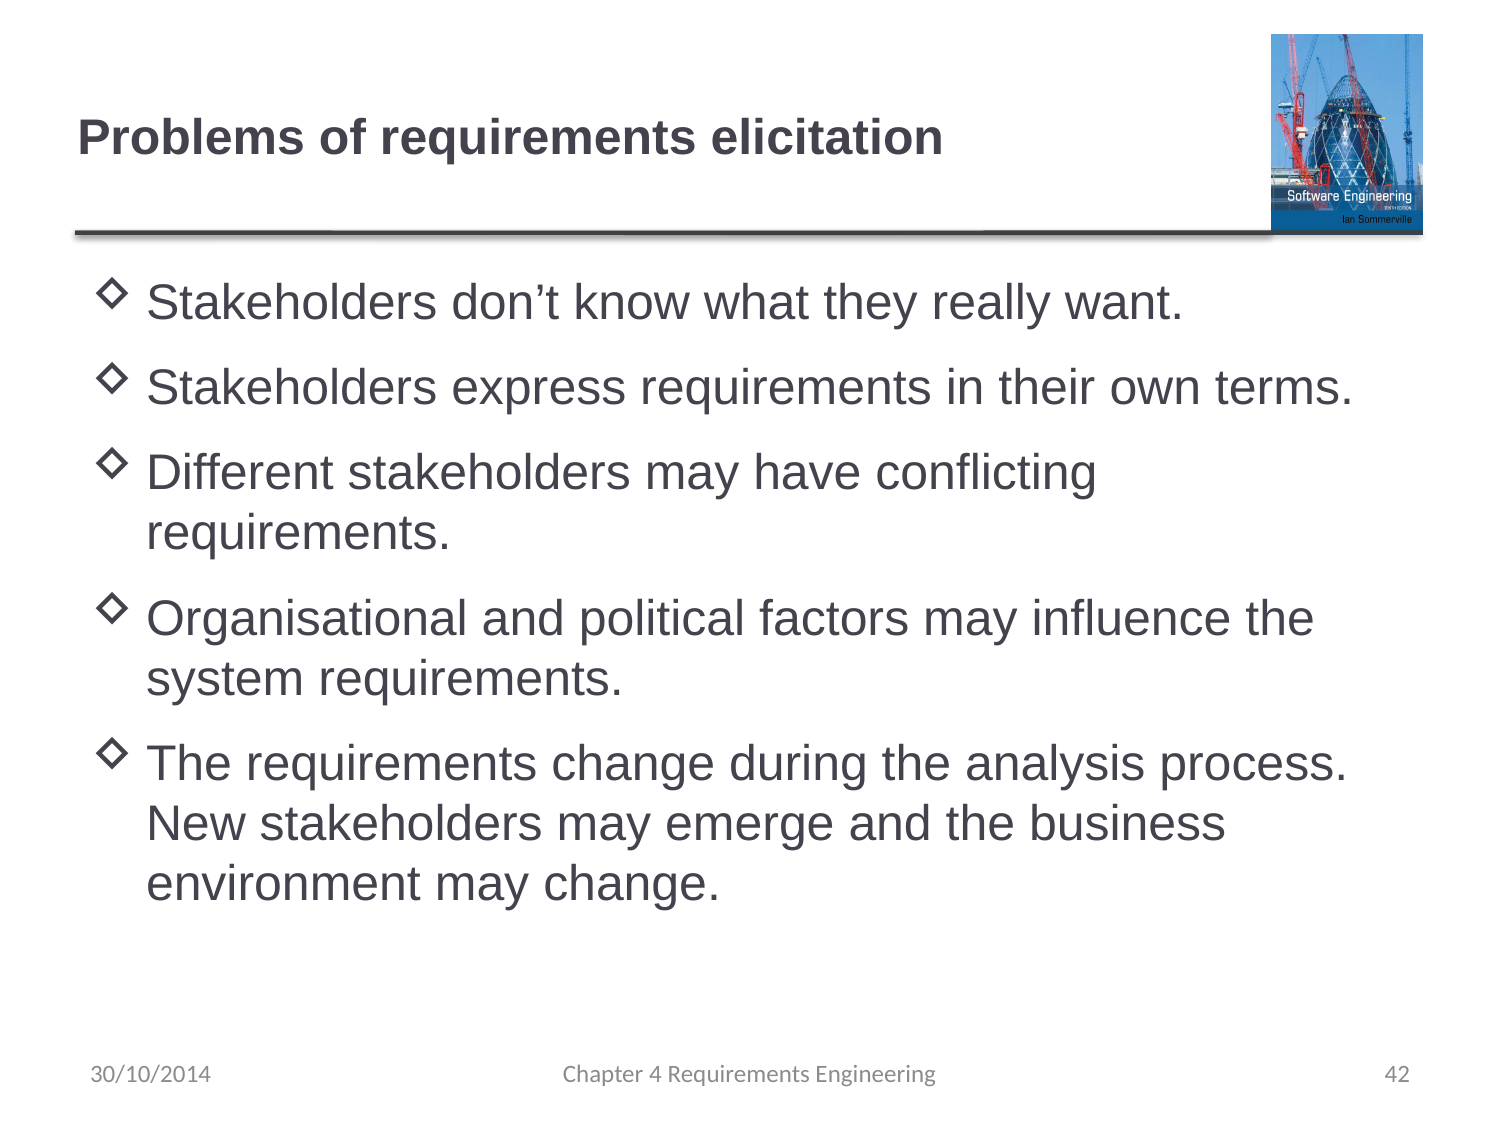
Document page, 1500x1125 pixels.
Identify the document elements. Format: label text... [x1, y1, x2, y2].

picture [1271, 34, 1423, 43]
list Stakeholders don’t know what they really want. Stakeholders express requirements in their own terms. Different stakeholders may have conflicting requirements. Organisational and political factors may influence the system requirements. The requirements change during the analysis process. New stakeholders may emerge and the business environment may change. [75, 262, 1425, 1005]
title Problems of requirements elicitation [62, 43, 1451, 226]
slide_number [75, 1042, 425, 1103]
picture [1271, 226, 1423, 230]
slide_number 42 [1074, 1042, 1425, 1103]
footer Chapter 4 Requirements Engineering [512, 1042, 988, 1103]
